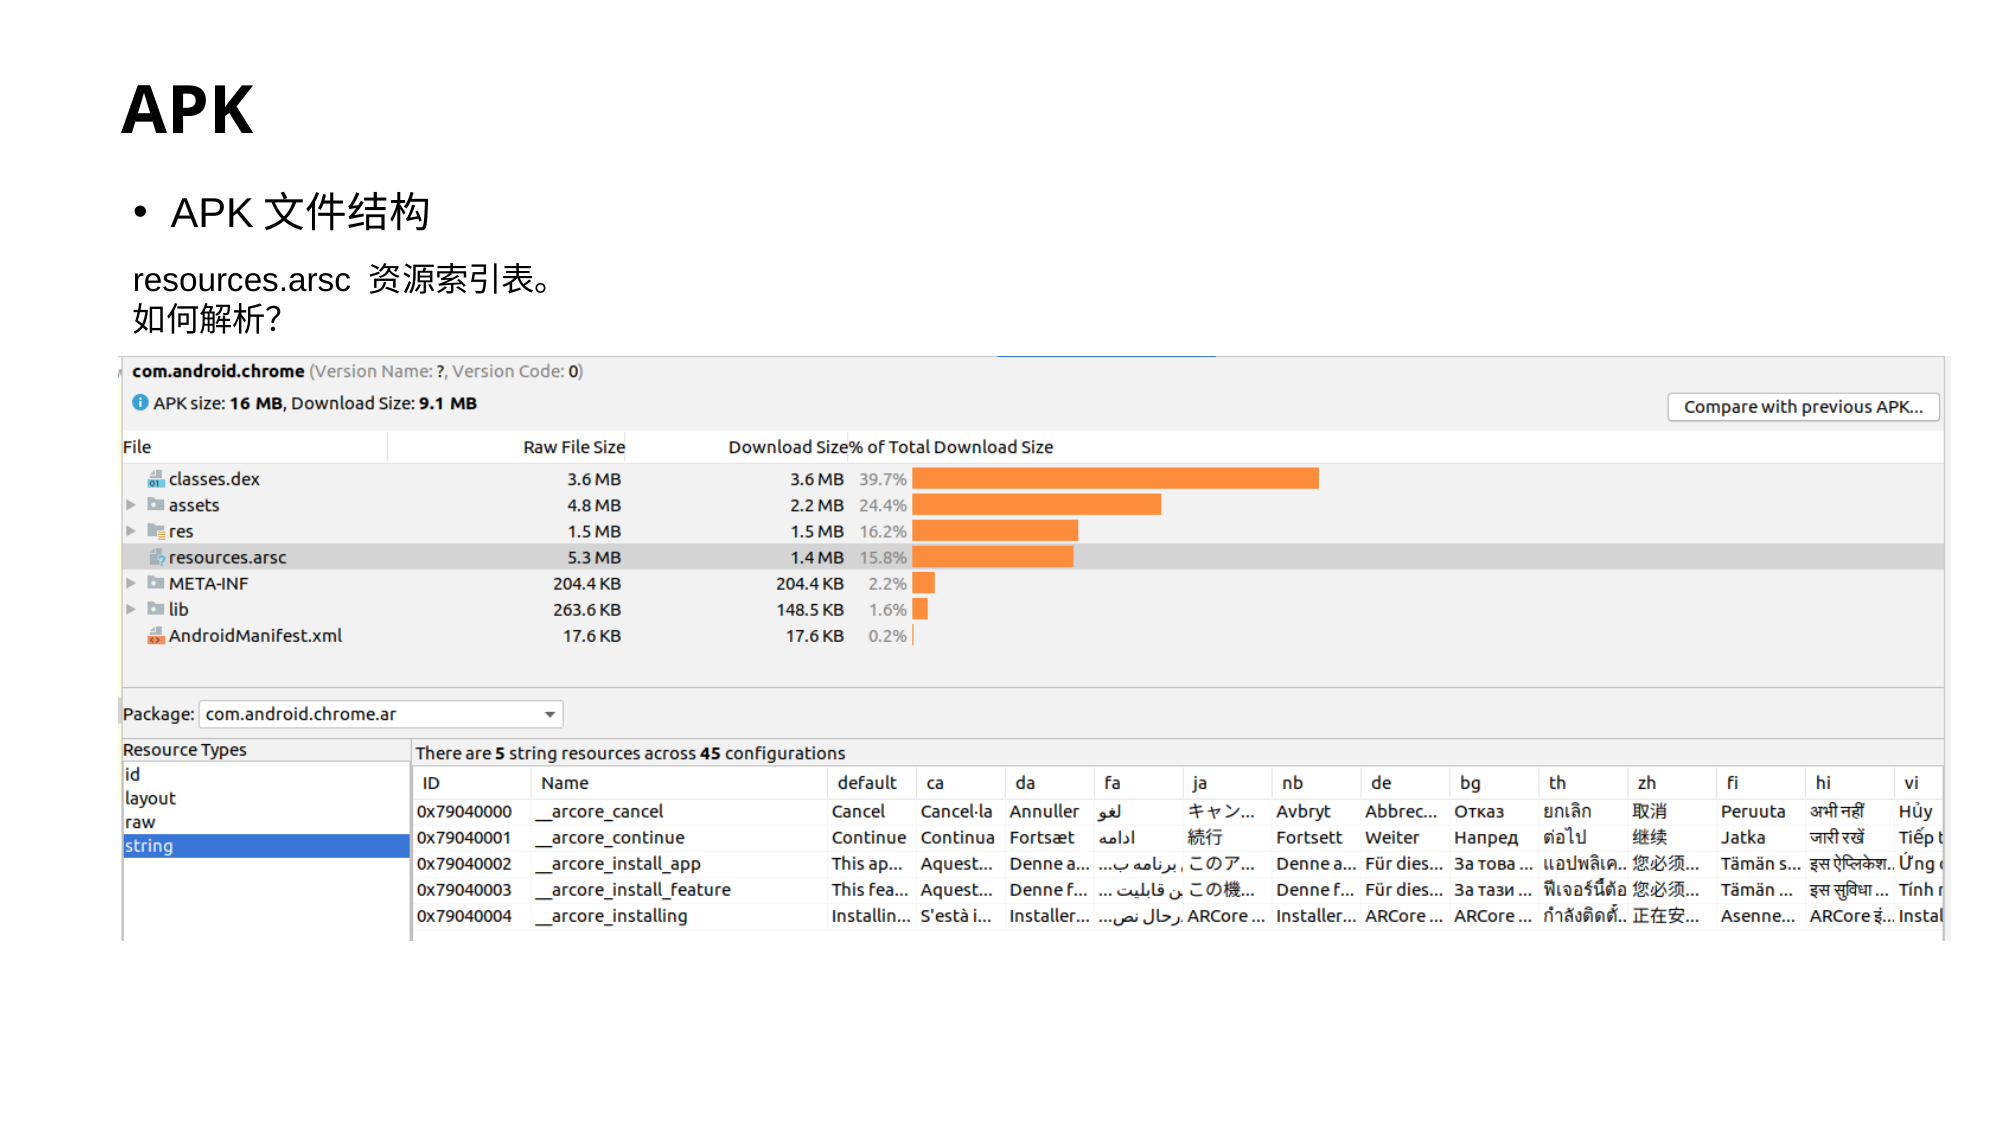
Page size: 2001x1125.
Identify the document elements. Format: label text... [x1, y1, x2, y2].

text_box resources.arsc 资源索引表。 如何解析？ [118, 250, 1606, 346]
title APK [106, 3, 1832, 221]
list APK文件结构 [118, 183, 1844, 251]
picture [118, 356, 1951, 941]
